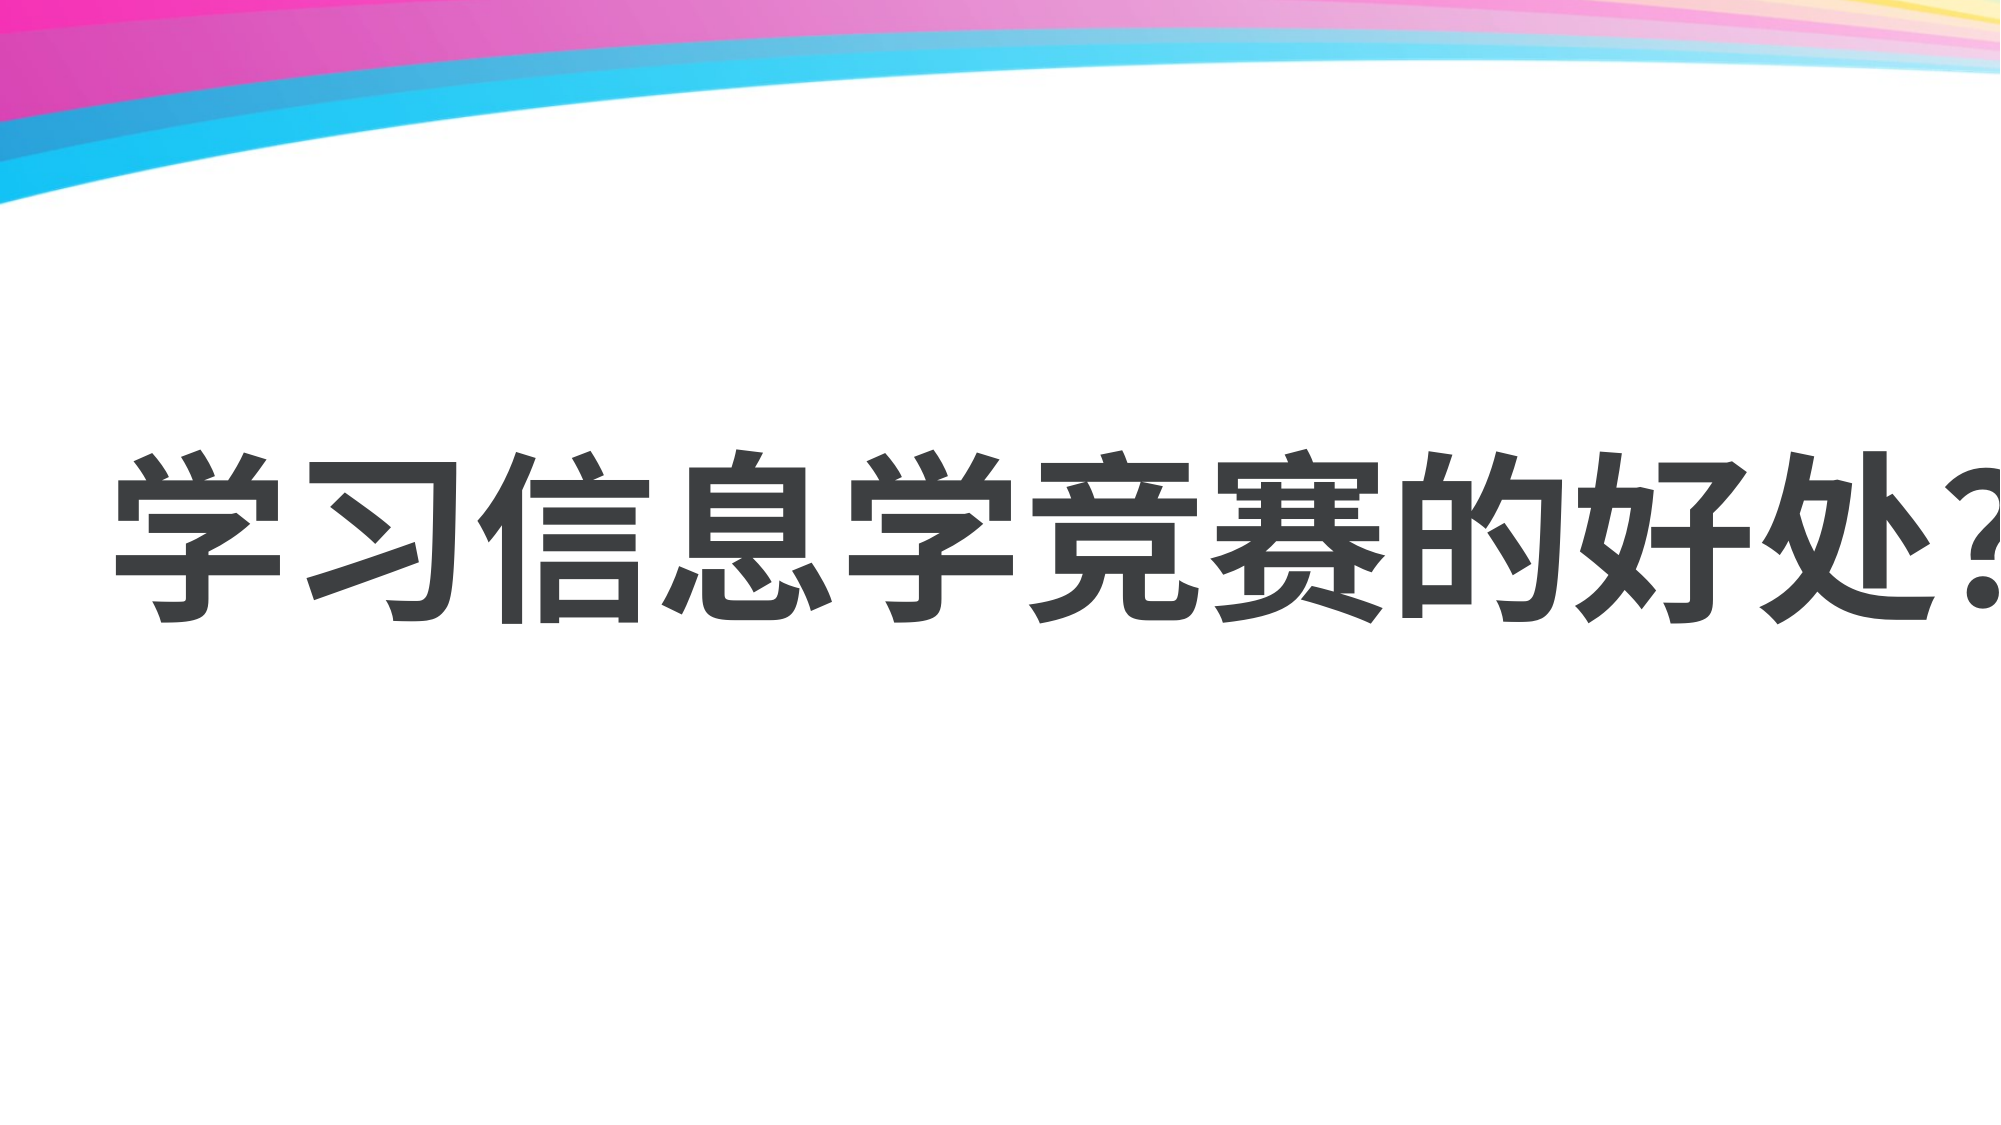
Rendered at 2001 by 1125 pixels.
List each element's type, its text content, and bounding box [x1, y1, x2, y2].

picture [0, 0, 2000, 637]
title 学习信息学竞赛的好处？ [43, 439, 1955, 657]
